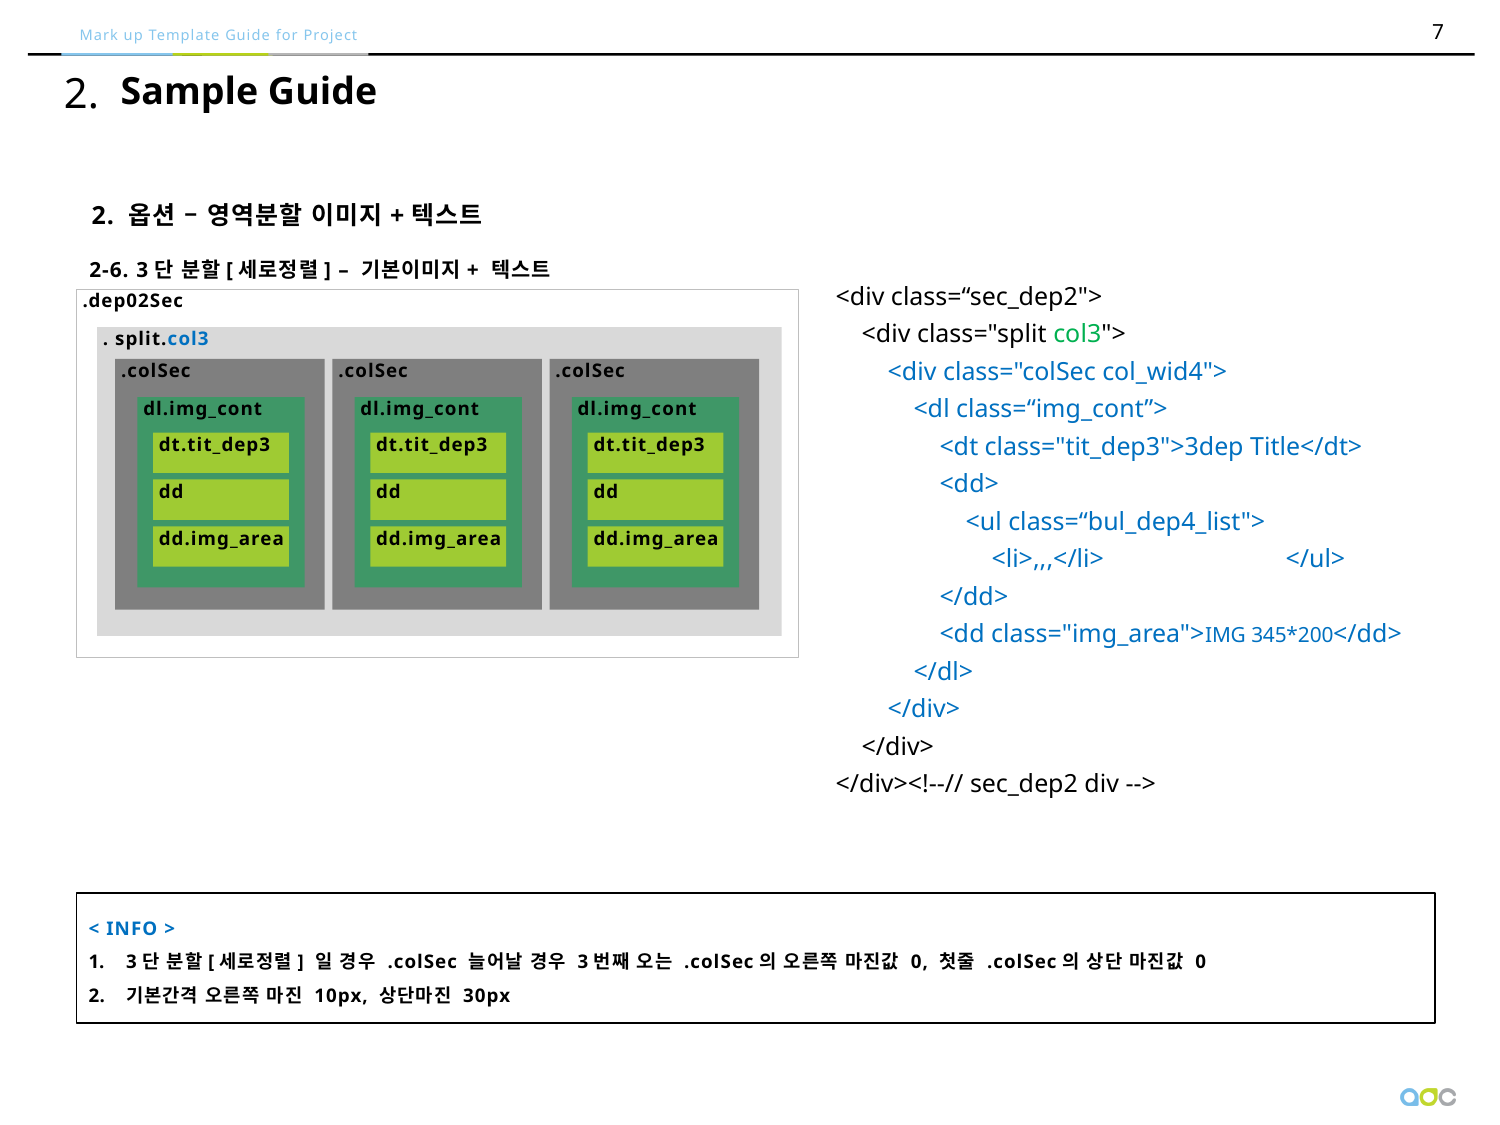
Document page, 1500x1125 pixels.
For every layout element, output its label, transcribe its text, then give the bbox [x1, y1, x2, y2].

text_box dd.img_area [585, 524, 725, 569]
text_box dt.tit_dep3 [151, 430, 291, 475]
text_box dd.img_area [151, 524, 291, 569]
text_box .colSec [113, 357, 327, 612]
picture [1328, 1056, 1475, 1106]
text_box 2-6. 3단 분할[세로정렬] – 기본이미지+ 텍스트 [83, 244, 551, 282]
text_box 2. [40, 59, 123, 125]
text_box dd [368, 477, 508, 522]
text_box Sample Guide [105, 59, 798, 120]
text_box . split.col3 [95, 325, 784, 638]
text_box dd [585, 477, 725, 522]
text_box dt.tit_dep3 [368, 430, 508, 475]
text_box dl.img_cont [570, 395, 741, 590]
text_box .dep02Sec [76, 289, 799, 657]
text_box .colSec [330, 357, 544, 612]
text_box dl.img_cont [135, 395, 307, 590]
text_box dd [151, 477, 291, 522]
text_box <div class=“sec_dep2"> <div class="split col3"> <div class="colSec col_wid4"> <dl class=“img_cont”> <dt class="tit_dep3">3dep Title</dt> <dd> <ul class=“bul_dep4_list"> <li>,,,</li> </ul> </dd> <dd class="img_area">IMG 345*200</dd> </dl> </div> </div> </div><!--// sec_dep2 div --> [820, 265, 1459, 806]
text_box dd.img_area [368, 524, 508, 569]
text_box dt.tit_dep3 [585, 430, 725, 475]
text_box 2. 옵션 – 영역분할 이미지+텍스트 [85, 184, 483, 230]
text_box < INFO > 3단 분할[세로정렬] 일 경우 .colSec 늘어날 경우 3번째 오는 .colSec의 오른쪽 마진값 0, 첫줄 .colSec의 상단 마진값 0 기본간격 오른쪽 마진 10px, 상단마진 30px [75, 891, 1437, 1025]
text_box .colSec [547, 357, 761, 612]
text_box dl.img_cont [352, 395, 524, 590]
